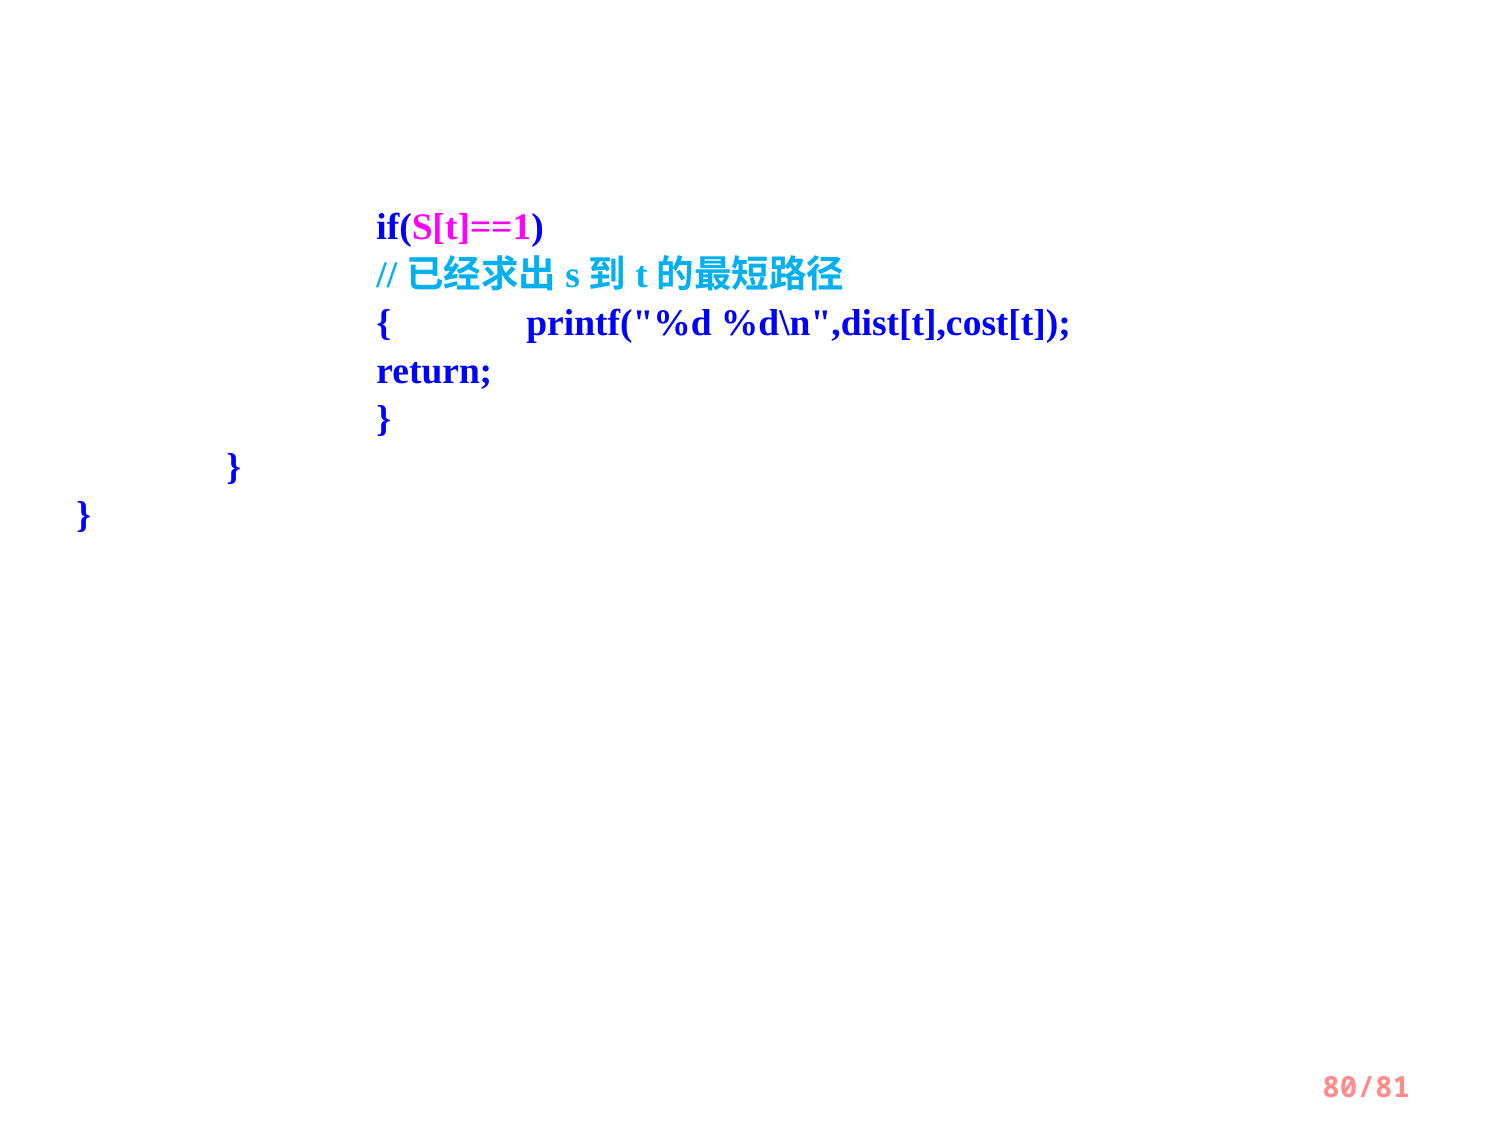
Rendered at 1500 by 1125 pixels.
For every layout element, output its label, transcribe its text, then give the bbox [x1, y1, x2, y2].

slide_number 80/81 [1074, 1057, 1425, 1118]
text_box if(S[t]==1) //已经求出s到t的最短路径 { printf("%d %d\n",dist[t],cost[t]); return; } } } [45, 185, 1467, 548]
